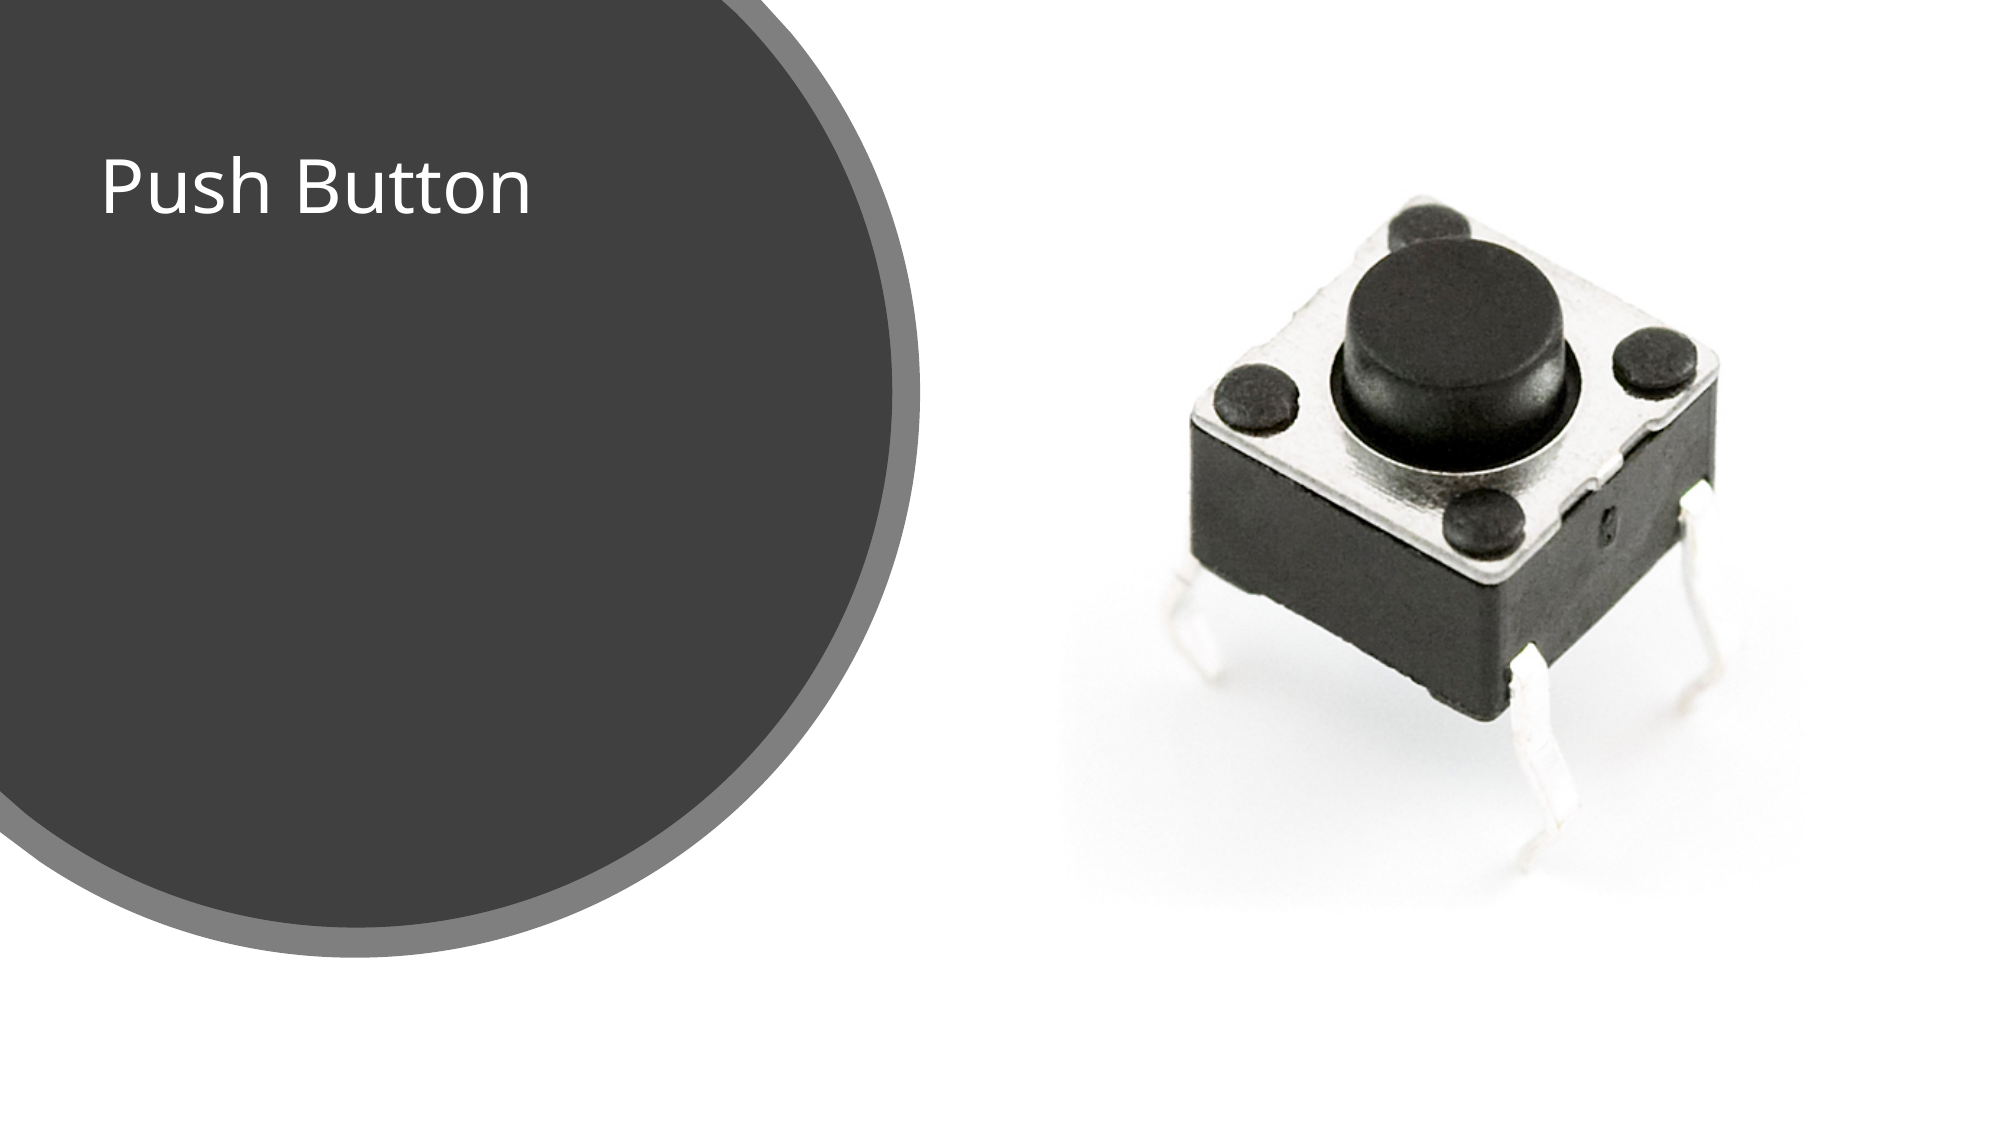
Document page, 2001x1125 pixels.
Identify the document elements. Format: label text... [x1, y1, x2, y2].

text_box [0, 0, 922, 959]
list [1009, 105, 1876, 972]
text_box [0, 0, 894, 929]
title Push Button [85, 103, 790, 275]
